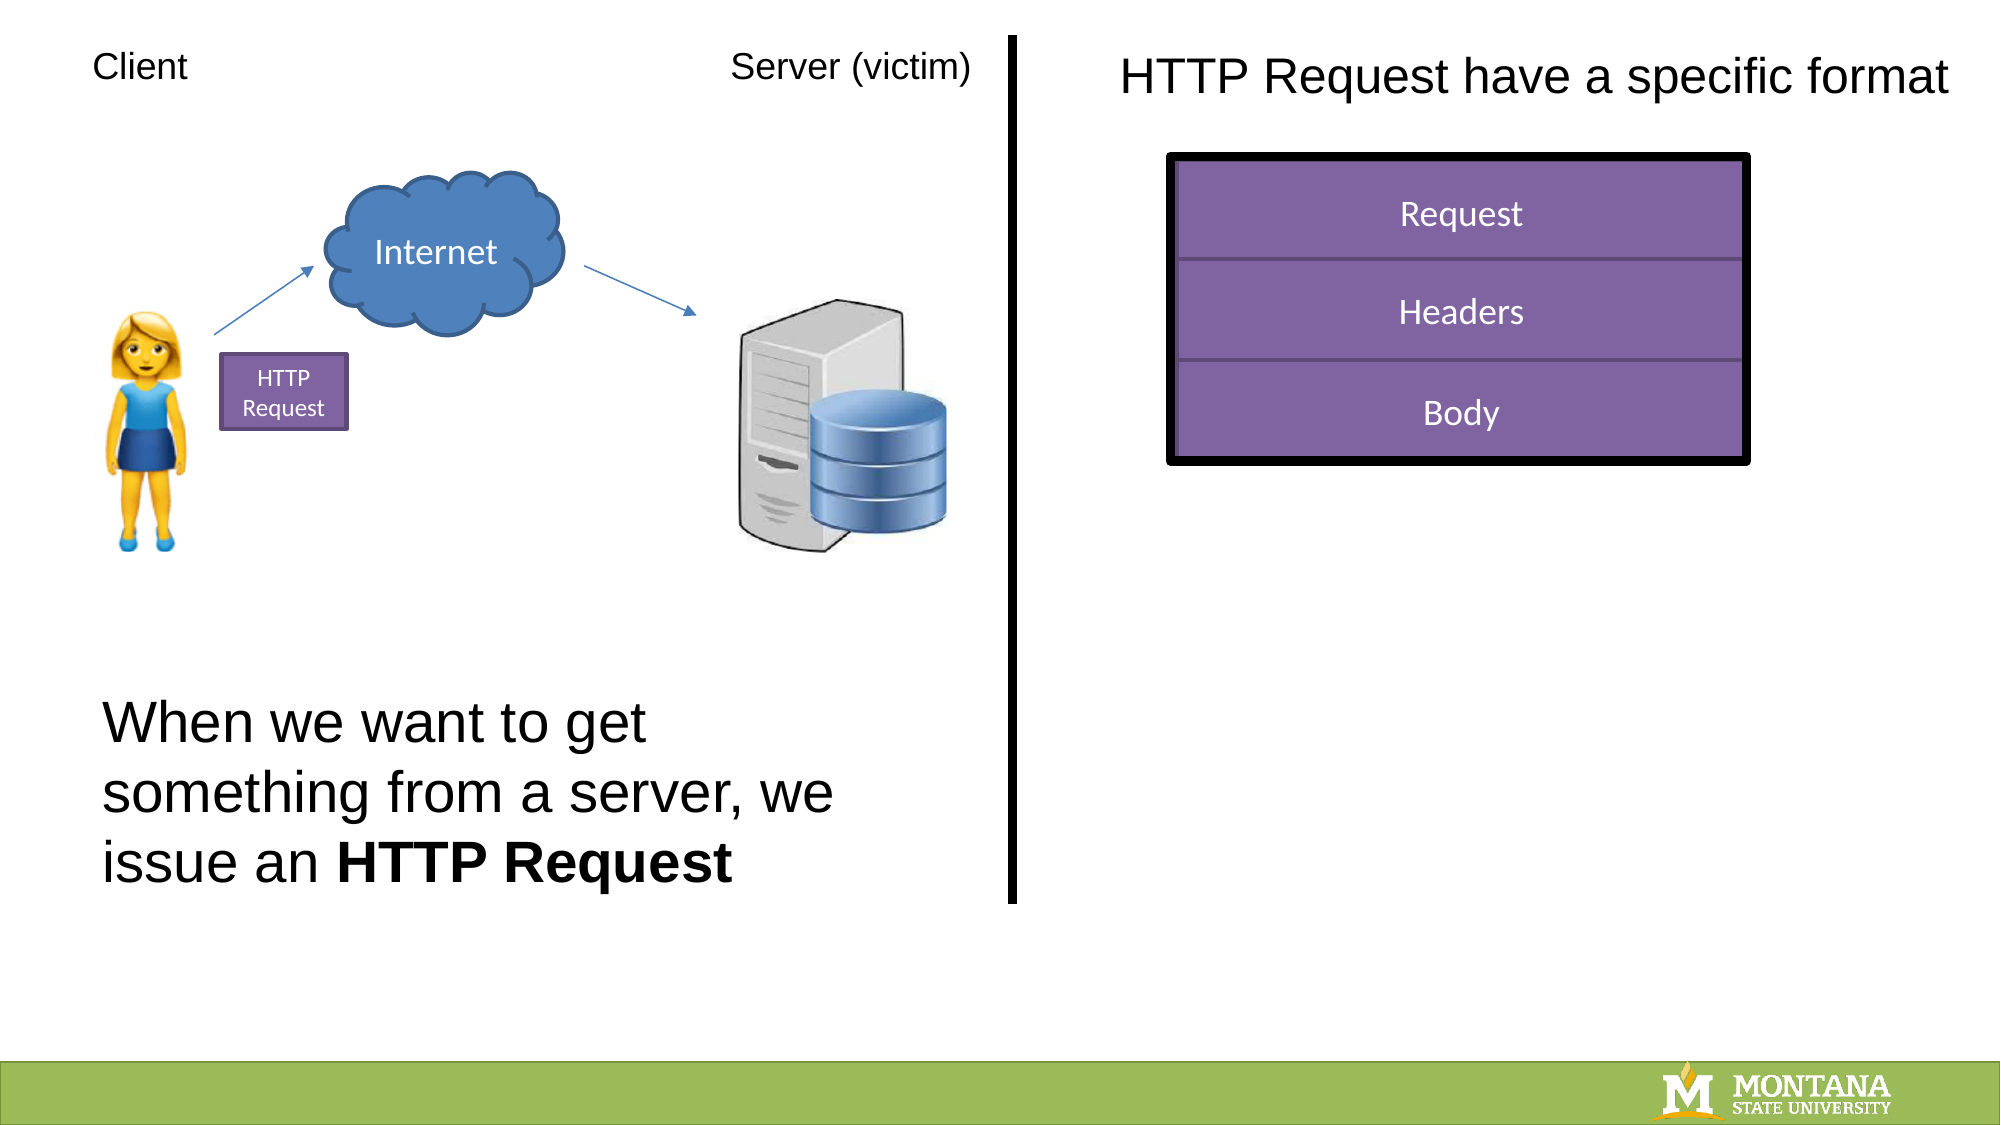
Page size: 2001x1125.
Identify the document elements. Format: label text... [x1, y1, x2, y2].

text_box HTTP Request have a specific format [1104, 36, 1965, 112]
picture [75, 296, 241, 569]
text_box When we want to get something from a server, we issue an HTTP Request [87, 676, 901, 902]
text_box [213, 265, 315, 335]
text_box Server (victim) [715, 34, 987, 95]
text_box HTTP Request [245, 352, 349, 431]
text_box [1892, 1060, 2000, 1125]
picture [713, 265, 963, 562]
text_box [0, 1060, 1647, 1125]
text_box [1168, 154, 1749, 463]
text_box Internet [323, 170, 566, 338]
text_box Client [77, 34, 203, 95]
picture [1649, 1060, 1892, 1122]
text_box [583, 265, 697, 316]
